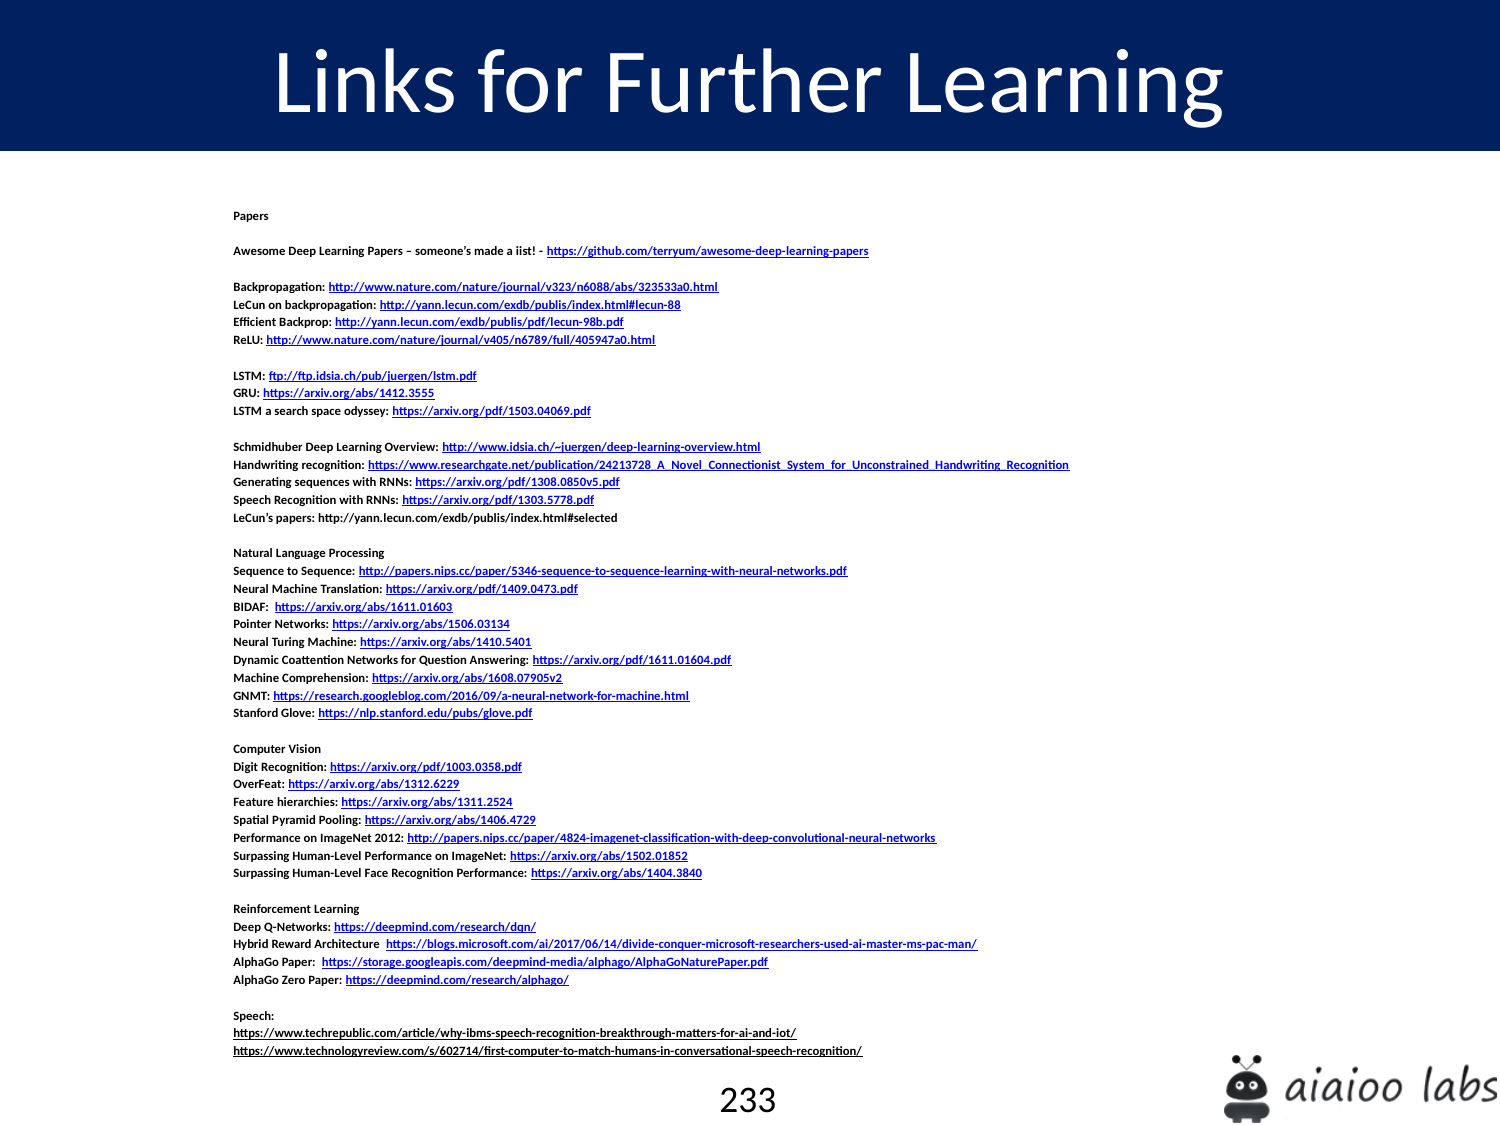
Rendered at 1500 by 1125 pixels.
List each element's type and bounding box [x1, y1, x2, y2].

picture [1224, 1055, 1497, 1123]
text_box [0, 0, 1500, 151]
list [162, 200, 1450, 1088]
